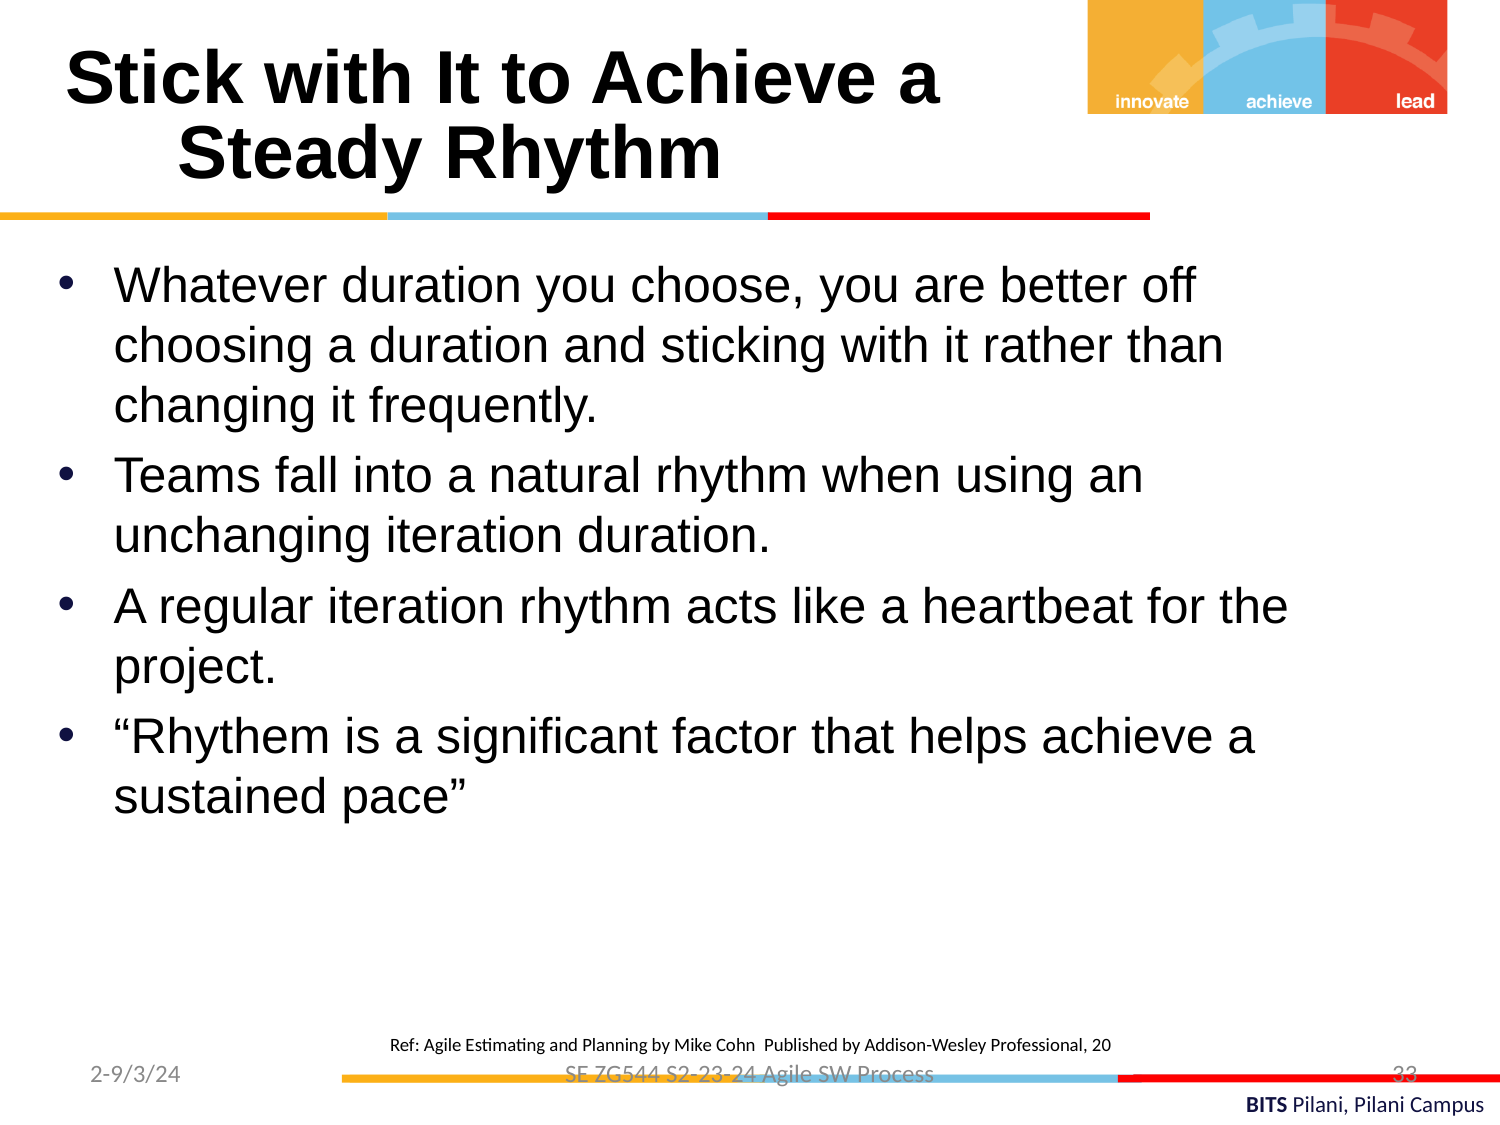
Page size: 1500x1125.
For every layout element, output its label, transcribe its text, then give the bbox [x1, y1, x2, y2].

slide_number 33 [1382, 1063, 1426, 1094]
text_box 2-9/3/24 [82, 1050, 418, 1095]
list Whatever duration you choose, you are better off choosing a duration and sticking with it rather than changing it frequently. Teams fall into a natural rhythm when using an unchanging iteration duration. A regular iteration rhythm acts like a heartbeat for the project. “Rhythem is a significant factor that helps achieve a sustained pace” [49, 244, 1401, 988]
text_box Ref: Agile Estimating and Planning by Mike Cohn Published by Addison-Wesley Professional, 20 [382, 1024, 1430, 1063]
text_box SE ZG544 S2-23-24 Agile SW Process [519, 1063, 980, 1095]
picture [1087, 0, 1448, 114]
text_box Stick with It to Achieve a Steady Rhythm [57, 24, 1080, 213]
